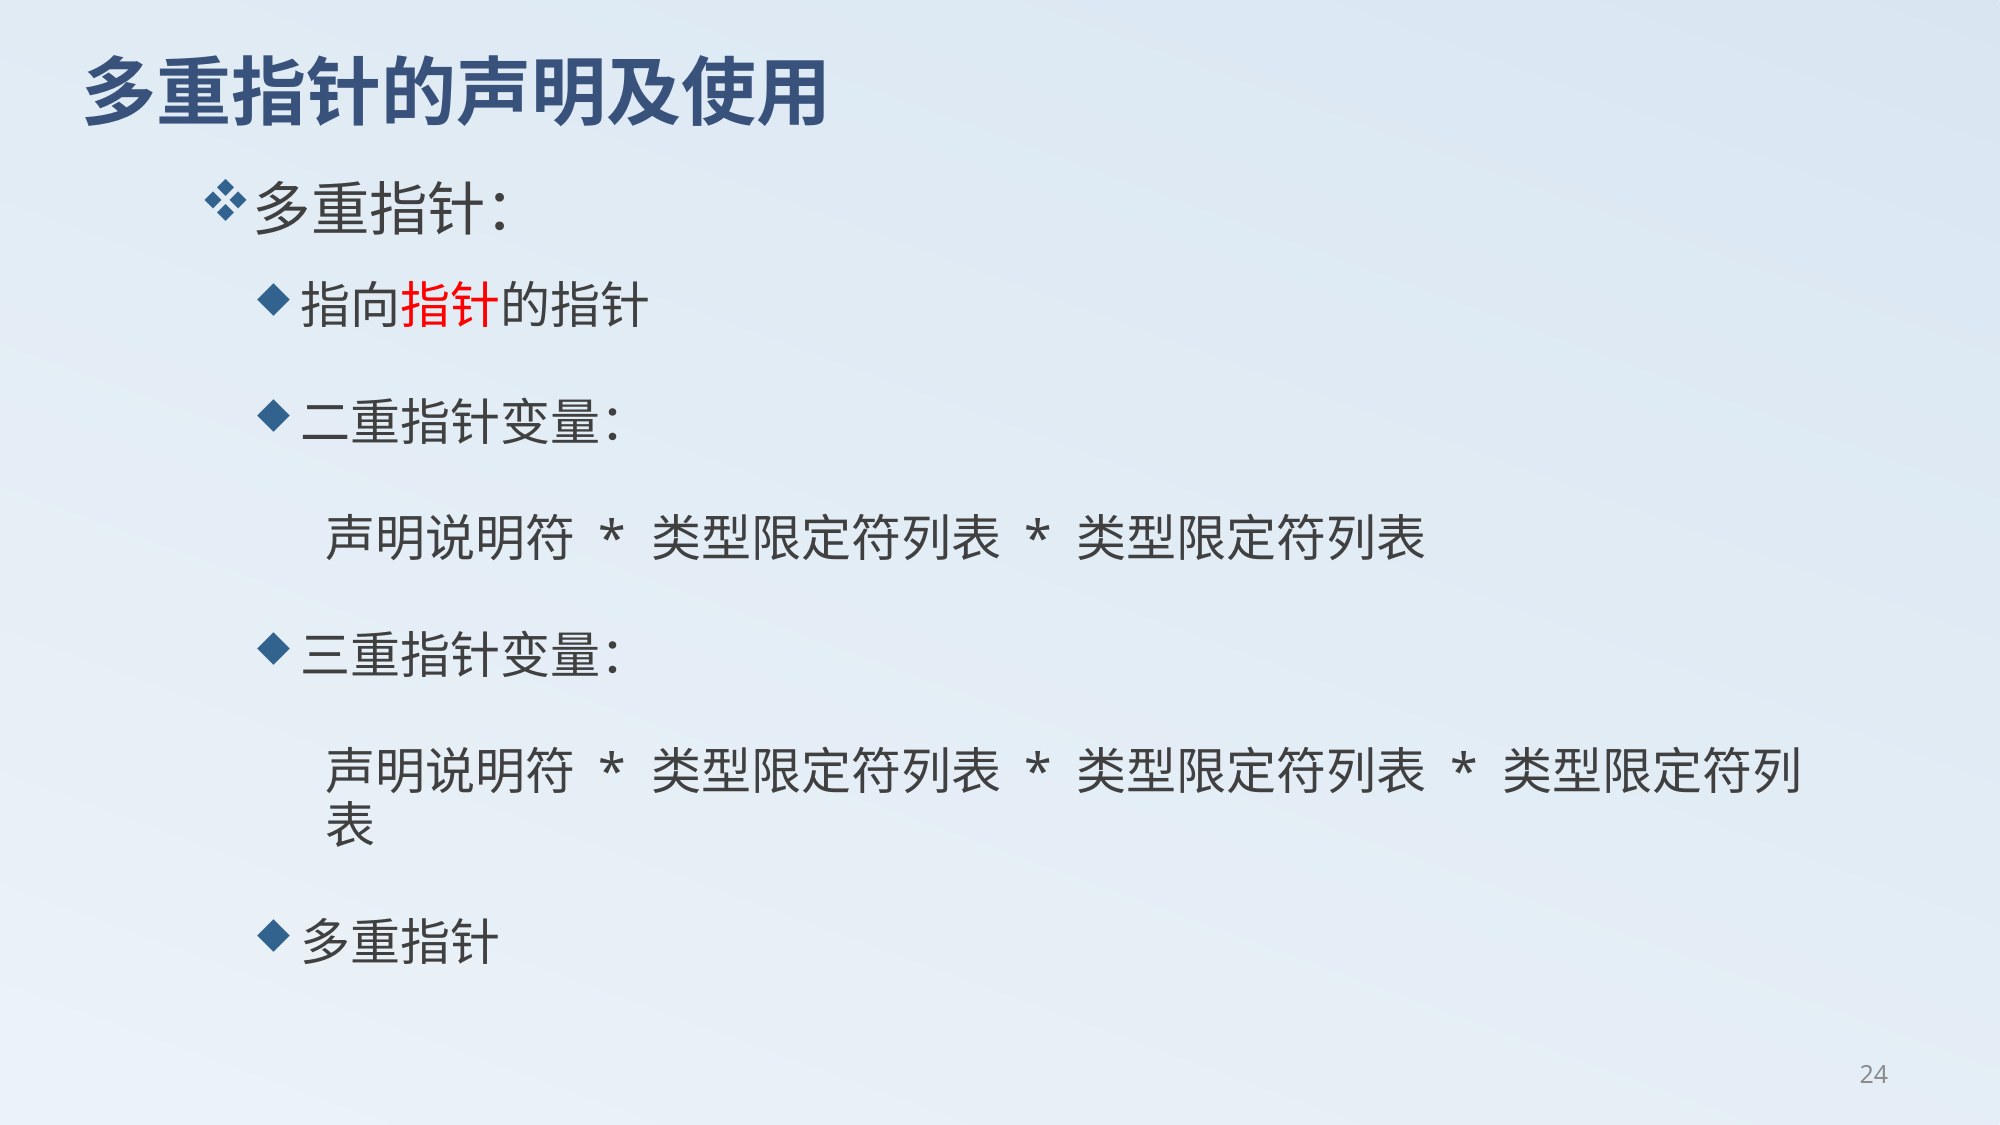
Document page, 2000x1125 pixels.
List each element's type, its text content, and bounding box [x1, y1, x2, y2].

text_box 多重指针： 指向指针的指针 二重指针变量： 声明说明符 * 类型限定符列表 * 类型限定符列表 三重指针变量： 声明说明符 * 类型限定符列表 * 类型限定符列表 * 类型限定符列表 多重指针 [184, 172, 1862, 1000]
title 多重指针的声明及使用 [66, 54, 1867, 197]
